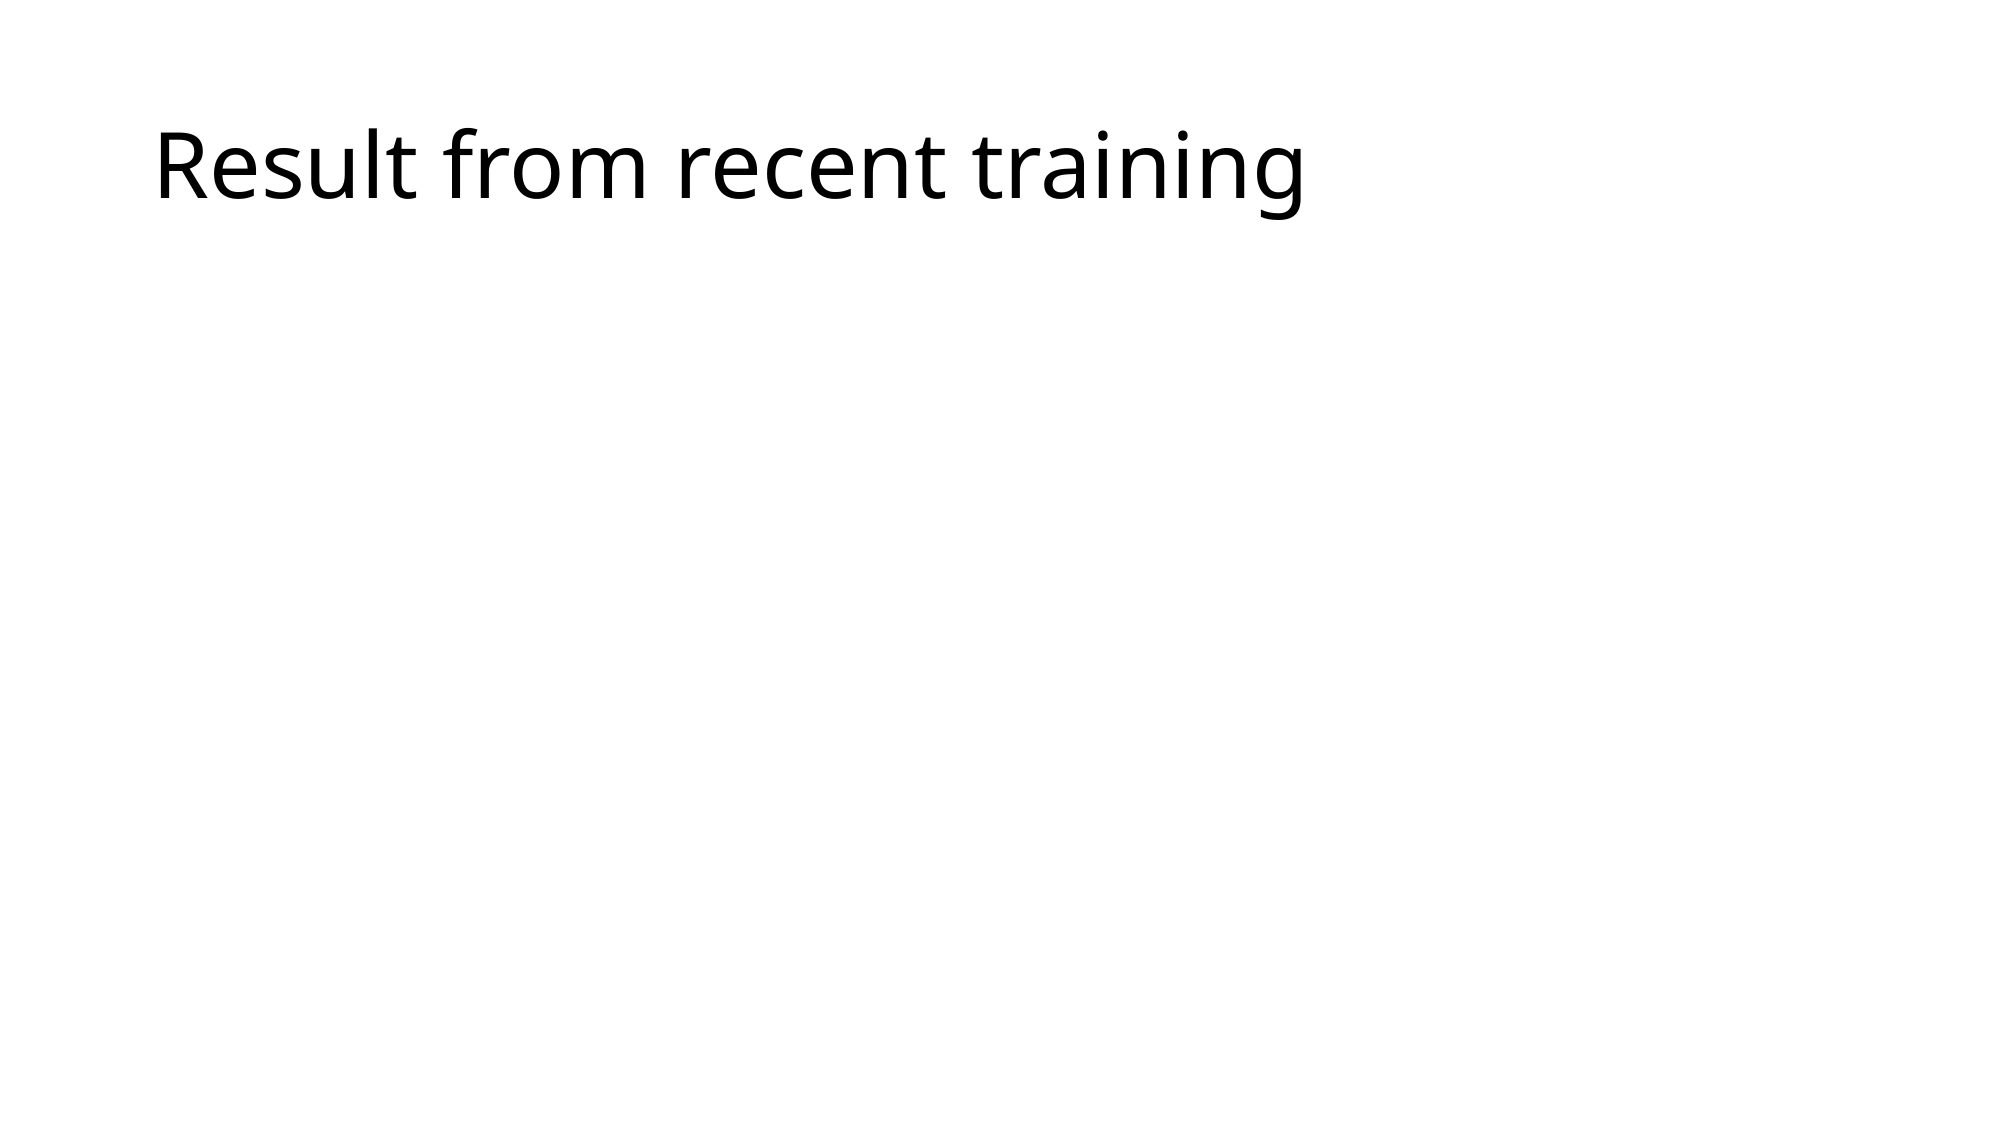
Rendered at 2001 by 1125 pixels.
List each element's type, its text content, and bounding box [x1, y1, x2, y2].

title Result from recent training [137, 59, 1863, 278]
